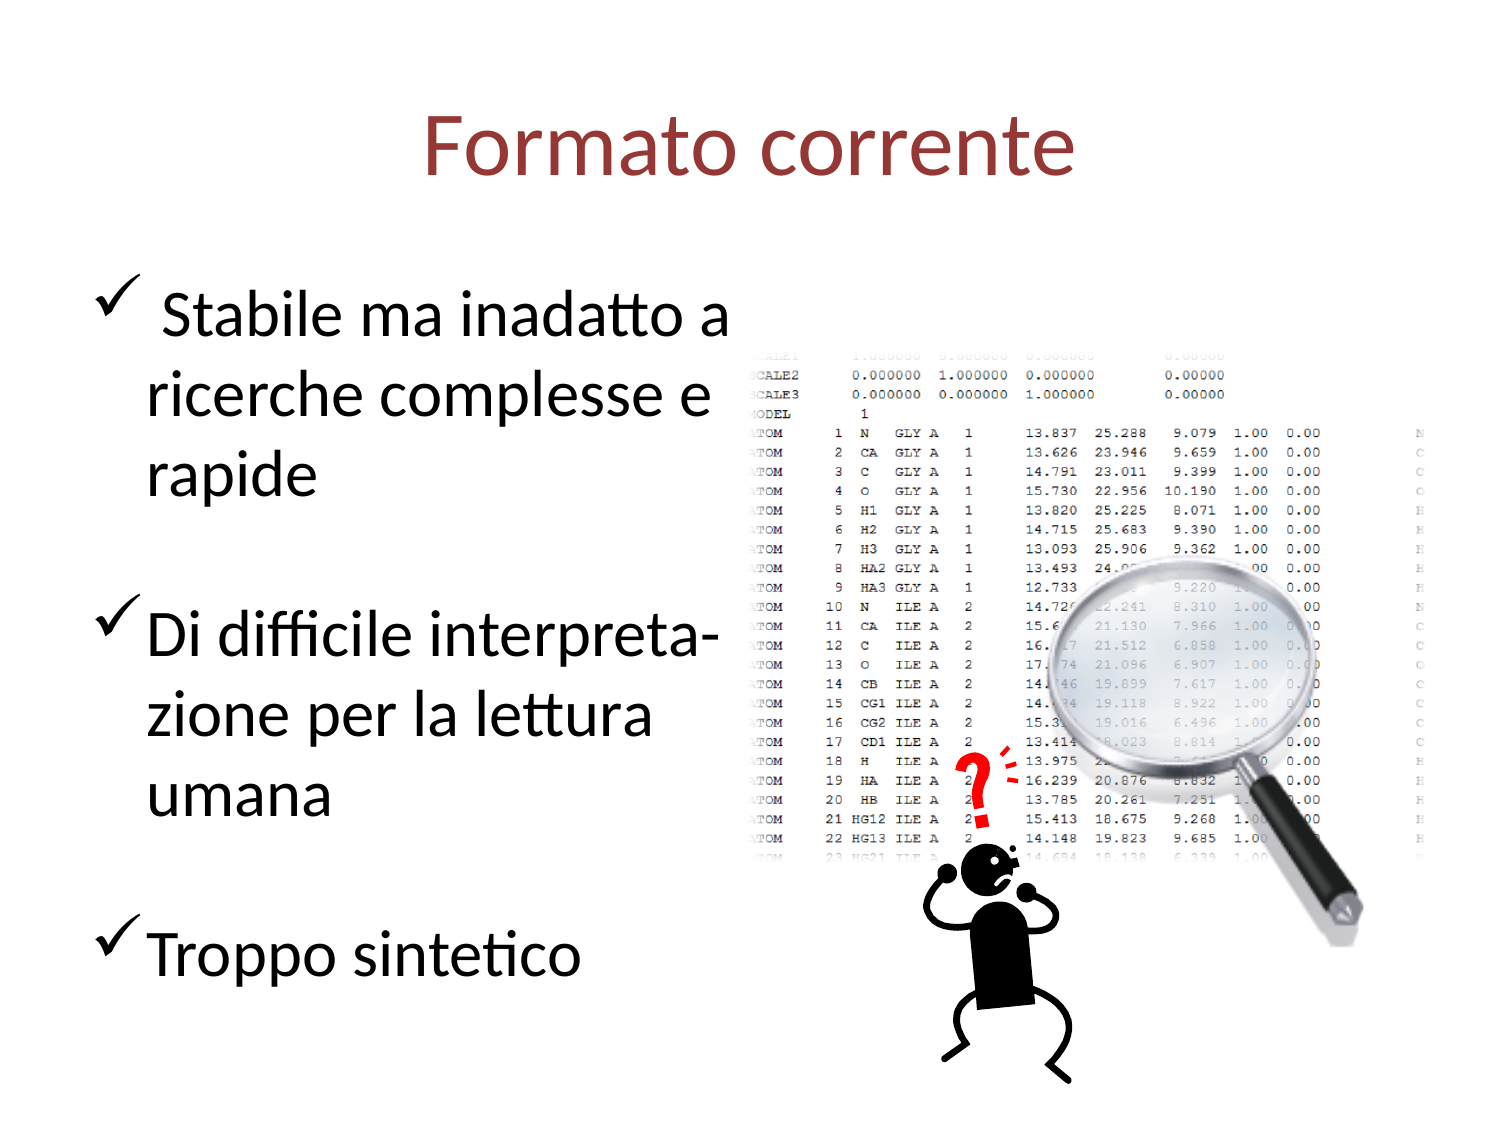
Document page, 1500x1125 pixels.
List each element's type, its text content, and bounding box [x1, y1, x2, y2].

picture [745, 349, 1436, 1085]
list Stabile ma inadatto a ricerche complesse e rapide Di difficile interpreta- zione per la lettura umana Troppo sintetico [75, 262, 1425, 1007]
title Formato corrente [75, 45, 1425, 233]
